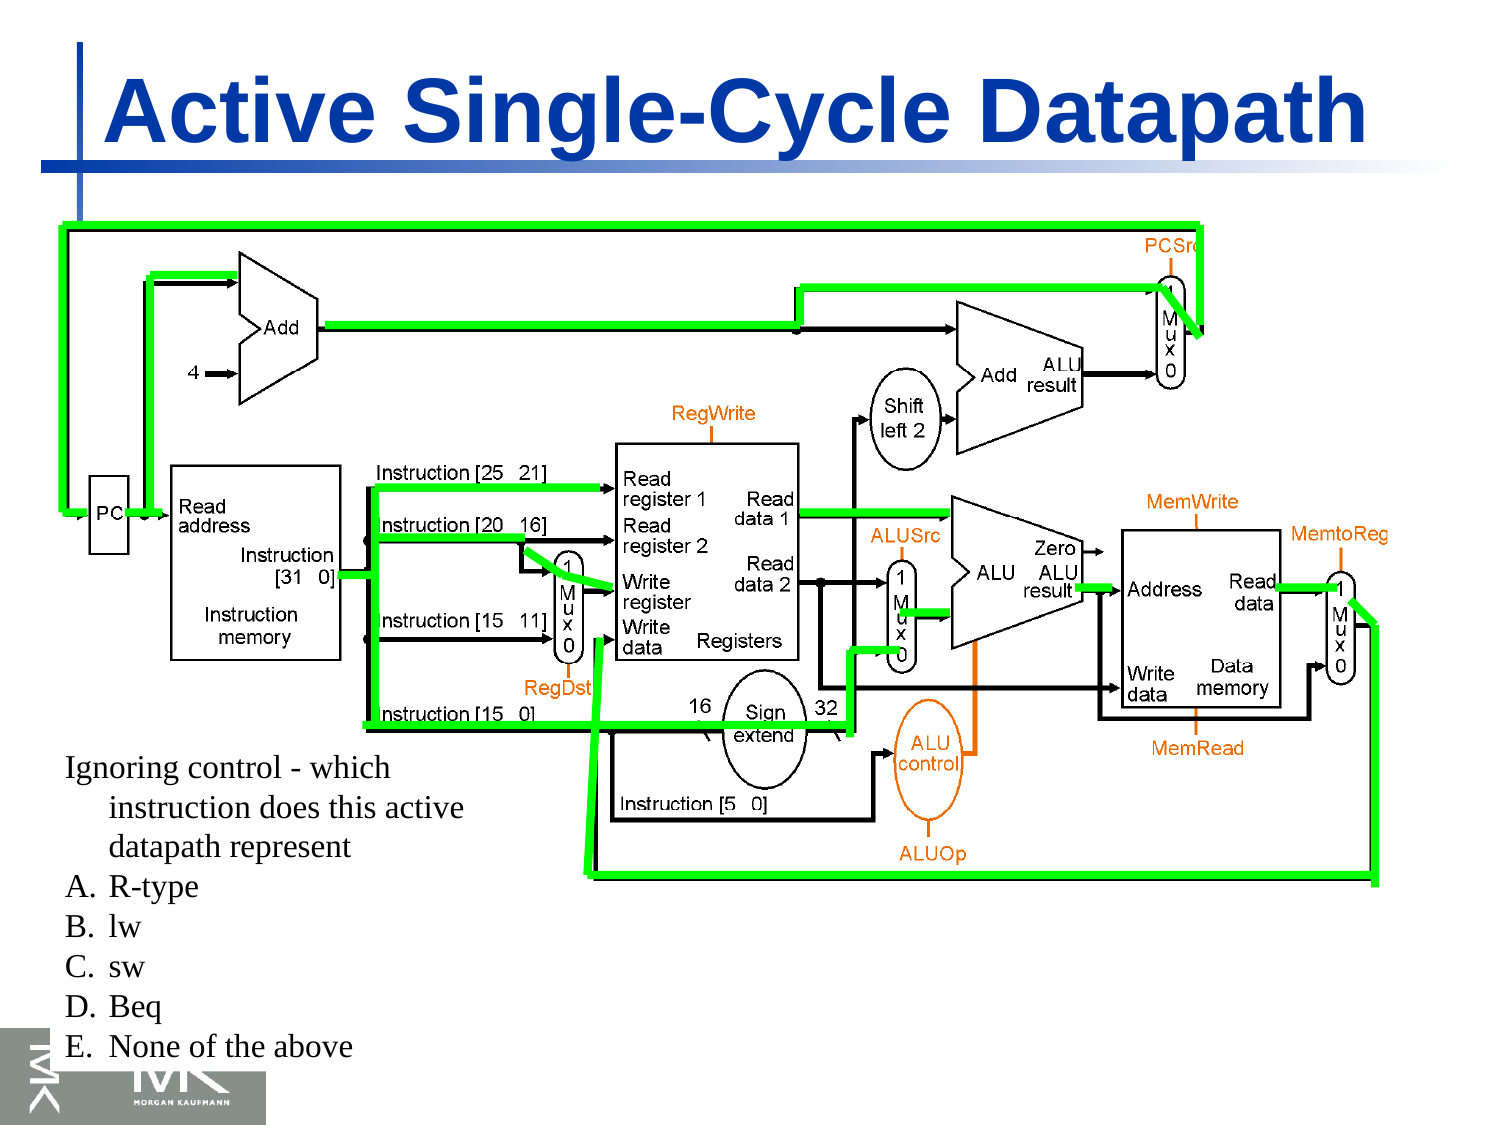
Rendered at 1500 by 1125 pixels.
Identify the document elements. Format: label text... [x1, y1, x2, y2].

text_box Ignoring control - which instruction does this active datapath represent R-type lw sw Beq None of the above [50, 737, 525, 1072]
picture [0, 1028, 266, 1125]
text_box Active Single-Cycle Datapath [87, 67, 1500, 146]
picture [62, 224, 1388, 883]
